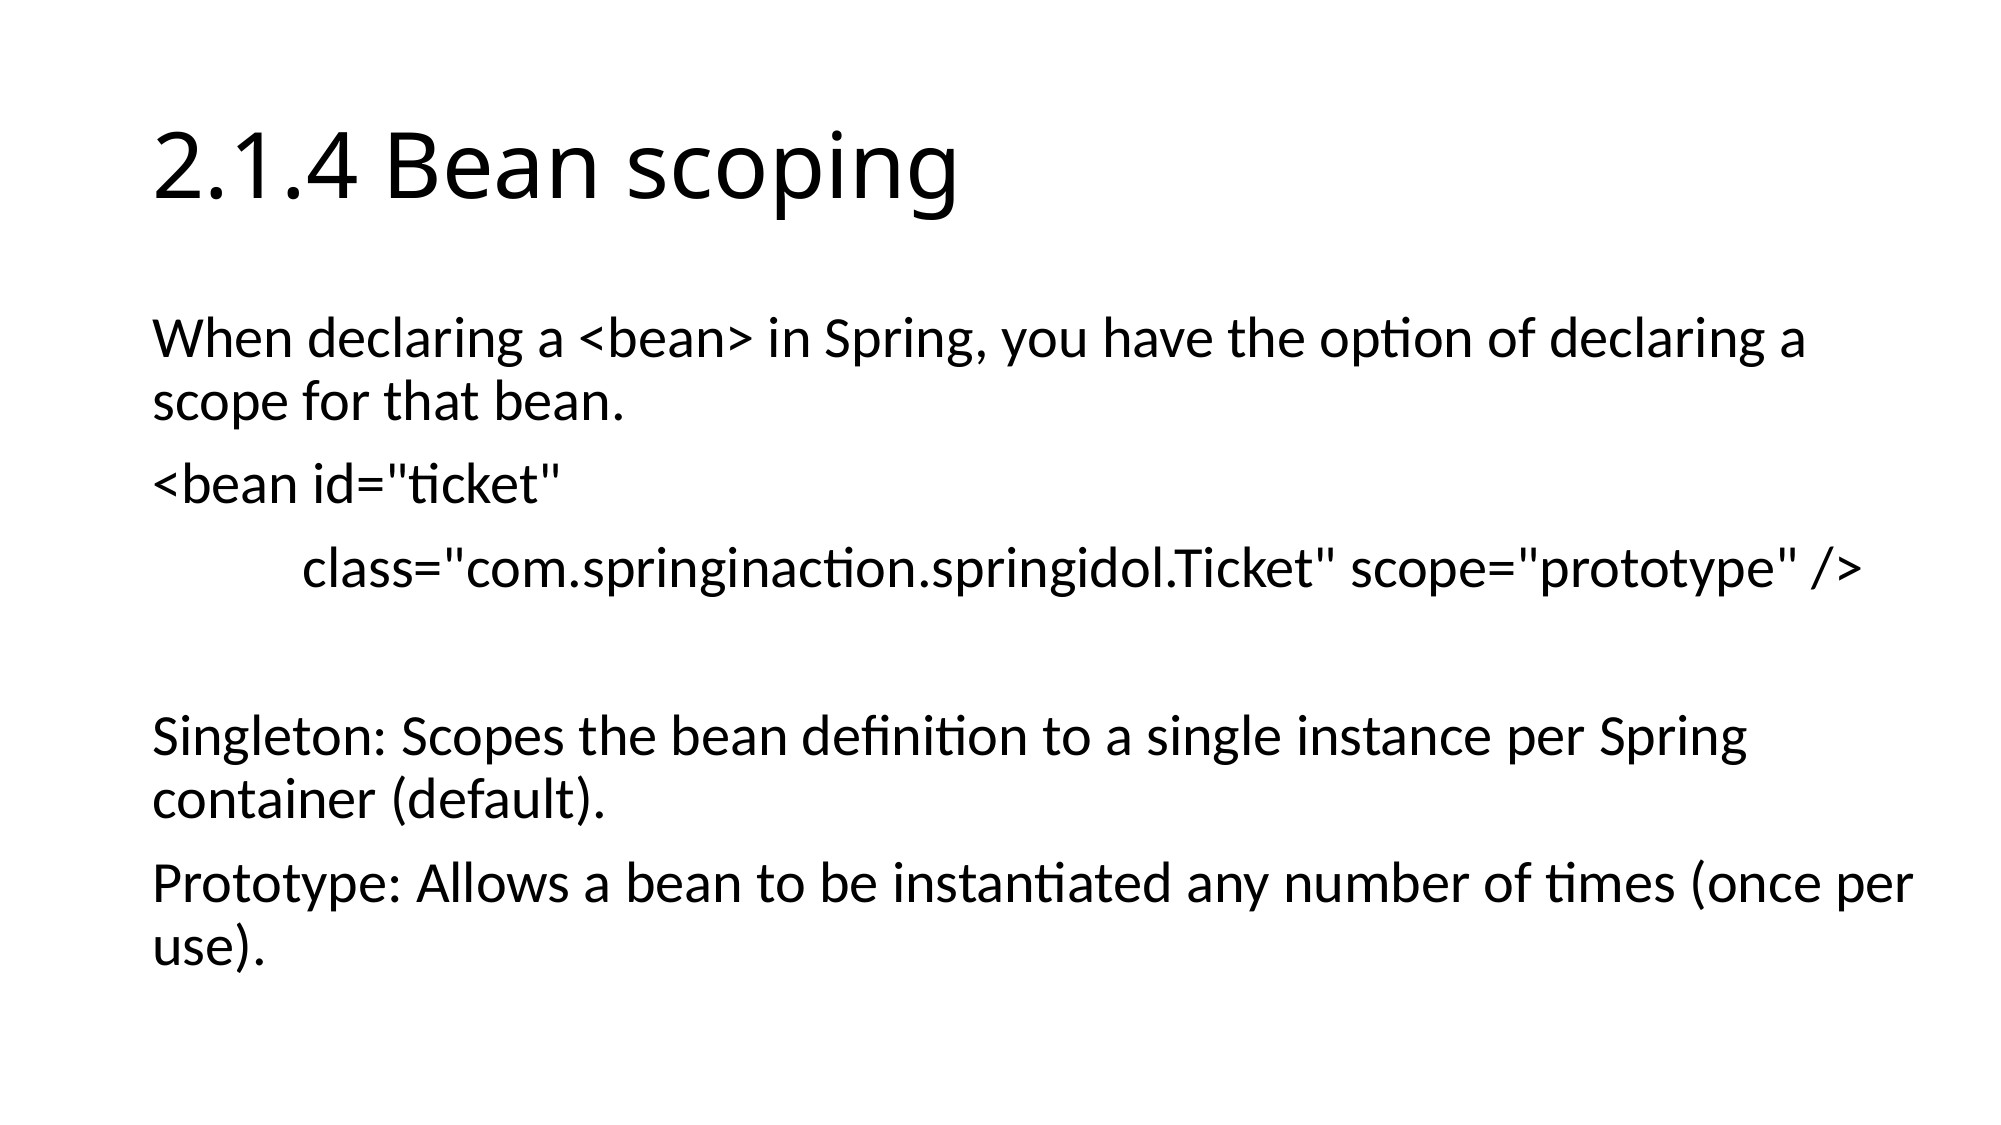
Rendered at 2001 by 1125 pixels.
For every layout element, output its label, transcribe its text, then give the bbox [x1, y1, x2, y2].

list When declaring a <bean> in Spring, you have the option of declaring a scope for that bean. <bean id="ticket" class="com.springinaction.springidol.Ticket" scope="prototype" /> Singleton: Scopes the bean definition to a single instance per Spring container (default). Prototype: Allows a bean to be instantiated any number of times (once per use). [137, 299, 1940, 1014]
title 2.1.4 Bean scoping [137, 59, 1863, 278]
